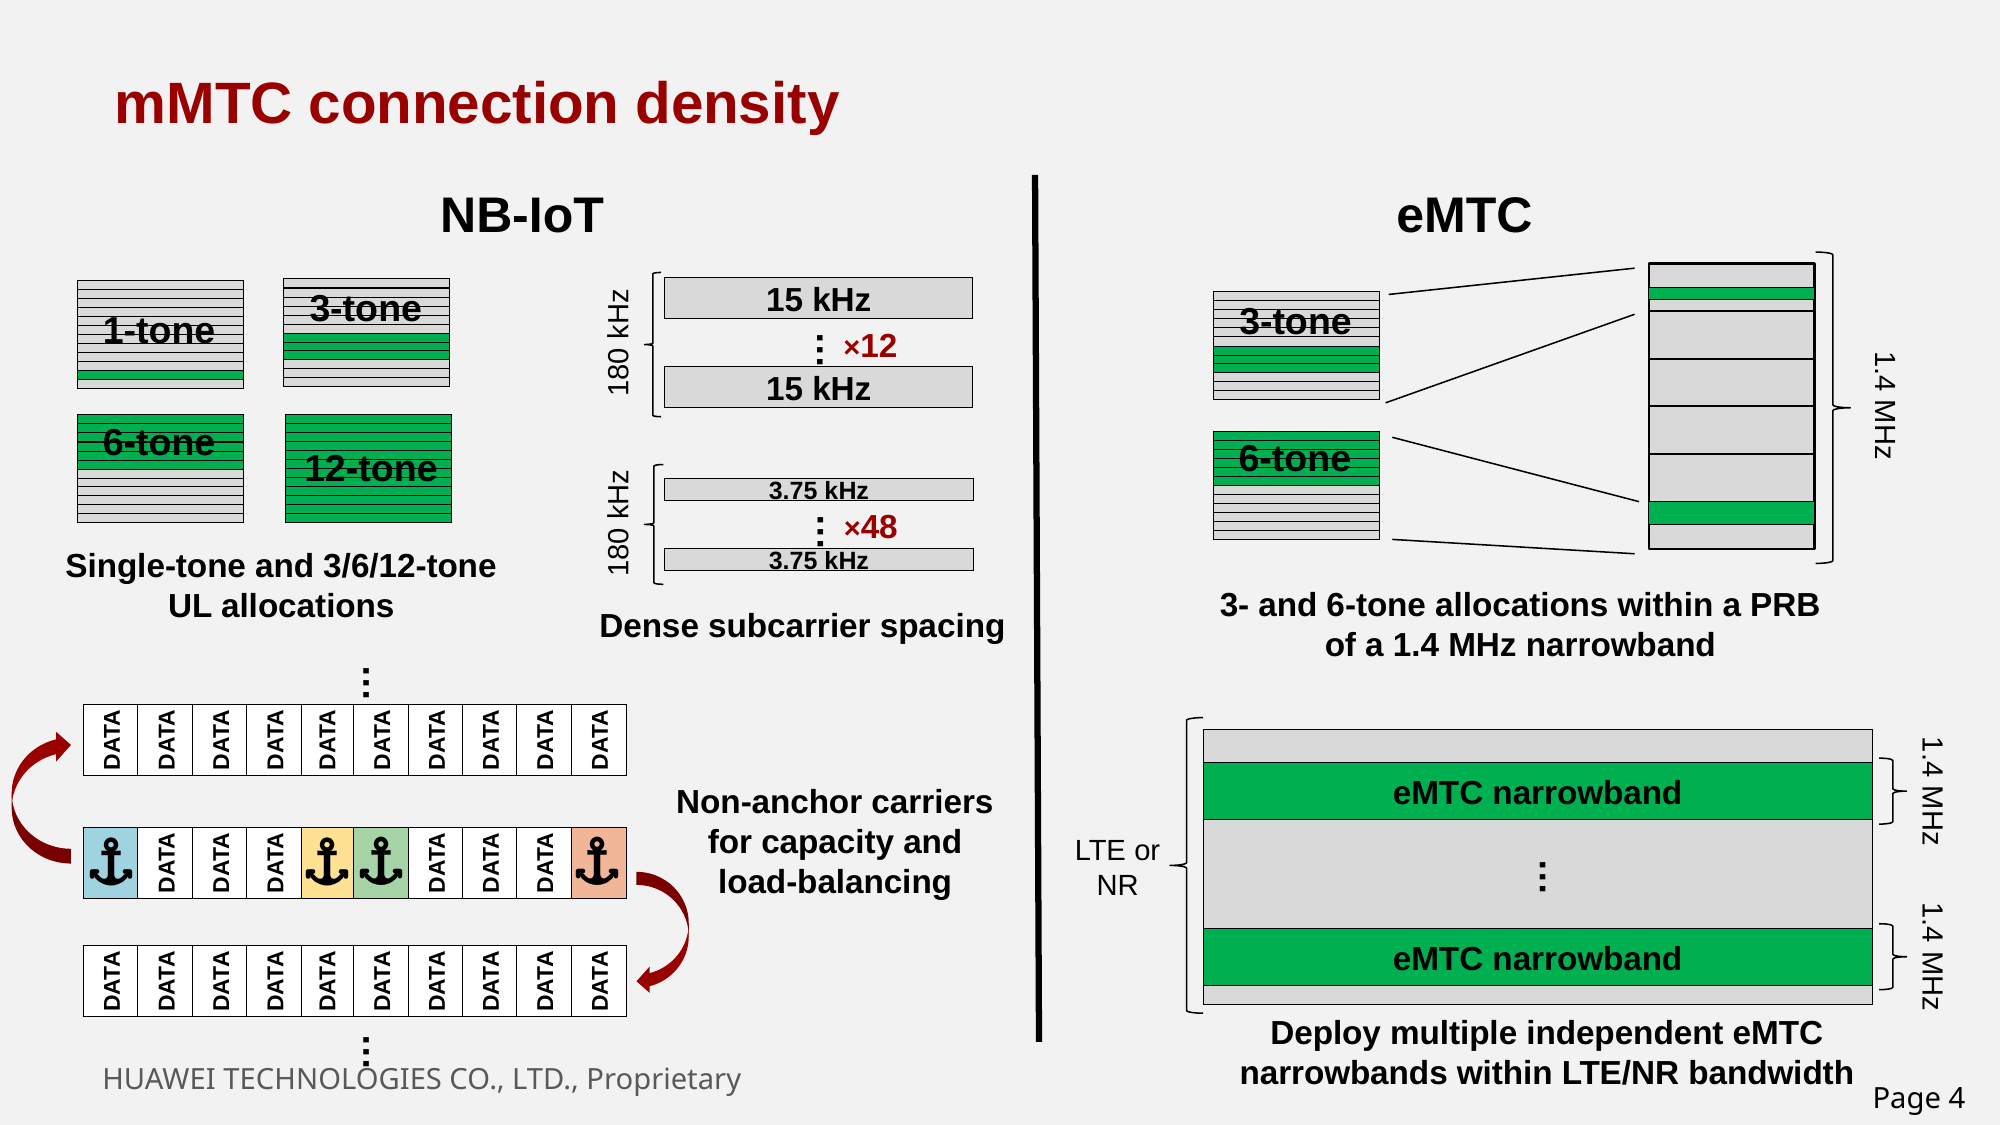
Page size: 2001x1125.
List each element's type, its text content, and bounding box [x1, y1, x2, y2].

text_box Dense subcarrier spacing [579, 596, 1026, 652]
text_box [1879, 923, 1904, 990]
text_box 1.4 MHz [1904, 720, 1960, 863]
text_box 180 kHz [591, 452, 647, 594]
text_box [11, 649, 689, 1088]
text_box eMTC narrowband [1204, 762, 1873, 820]
text_box 3.75 kHz [664, 548, 974, 571]
text_box [1815, 252, 1851, 564]
text_box … [786, 316, 862, 378]
text_box 3- and 6-tone allocations within a PRB of a 1.4 MHz narrowband [1188, 576, 1853, 653]
text_box … [786, 498, 863, 548]
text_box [284, 414, 458, 523]
text_box 15 kHz [664, 277, 973, 319]
text_box 1.4 MHz [1904, 886, 1960, 1028]
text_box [283, 276, 450, 388]
text_box [1204, 820, 1873, 928]
list eMTC [1040, 174, 1894, 254]
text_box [1648, 263, 1815, 550]
text_box ×48 [863, 498, 942, 548]
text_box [1392, 539, 1635, 554]
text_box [77, 410, 244, 524]
text_box [1204, 729, 1873, 762]
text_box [1212, 426, 1380, 540]
text_box 15 kHz [664, 366, 973, 408]
text_box ×12 [862, 316, 941, 372]
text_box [1385, 314, 1635, 404]
text_box [644, 272, 662, 417]
title mMTC connection density [99, 64, 865, 136]
text_box eMTC narrowband [1204, 928, 1873, 986]
text_box 1.4 MHz [1856, 334, 1912, 477]
text_box Non-anchor carriers for capacity and load-balancing [695, 773, 1020, 923]
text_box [1388, 267, 1635, 295]
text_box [77, 279, 244, 389]
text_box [1034, 174, 1040, 1042]
text_box Single-tone and 3/6/12-tone UL allocations [43, 537, 519, 614]
text_box 180 kHz [591, 271, 647, 414]
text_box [1212, 288, 1380, 400]
text_box [1186, 717, 1204, 1014]
text_box [644, 464, 664, 585]
text_box [1204, 986, 1873, 1005]
list NB-IoT [114, 174, 930, 254]
text_box [1879, 758, 1904, 825]
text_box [1392, 437, 1640, 502]
text_box … [1509, 844, 1585, 905]
text_box LTE or NR [1046, 823, 1189, 903]
text_box Deploy multiple independent eMTC narrowbands within LTE/NR bandwidth [1215, 1003, 1880, 1114]
text_box 3.75 kHz [664, 478, 974, 501]
